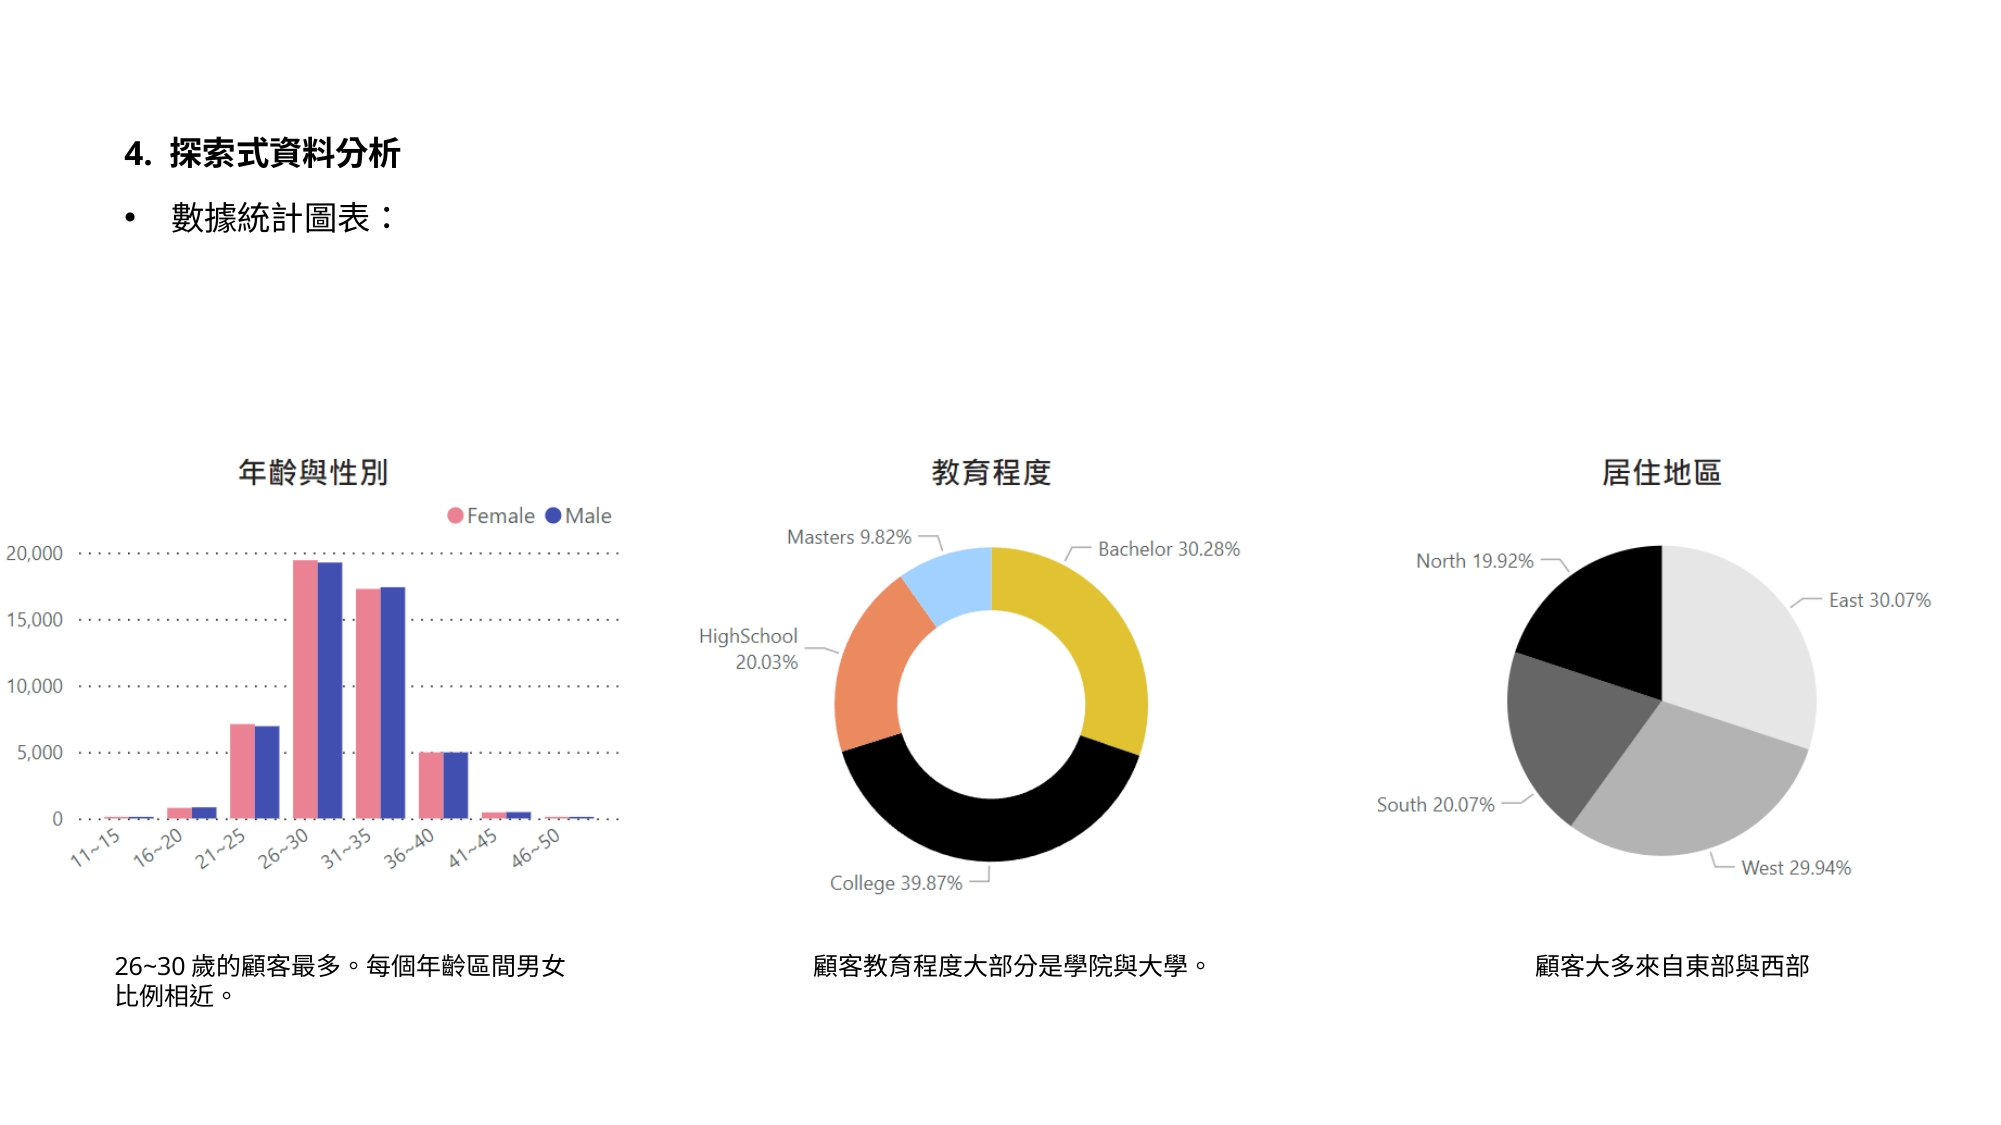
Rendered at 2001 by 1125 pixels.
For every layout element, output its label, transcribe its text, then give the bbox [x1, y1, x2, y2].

text_box 顧客大多來自東部與西部 [1520, 943, 2000, 1018]
text_box 顧客教育程度大部分是學院與大學。 [798, 943, 1298, 988]
picture [0, 435, 2000, 916]
text_box 4. 探索式資料分析 數據統計圖表： [109, 44, 1716, 245]
text_box 26~30歲的顧客最多。每個年齡區間男女比例相近。 [99, 943, 598, 1018]
